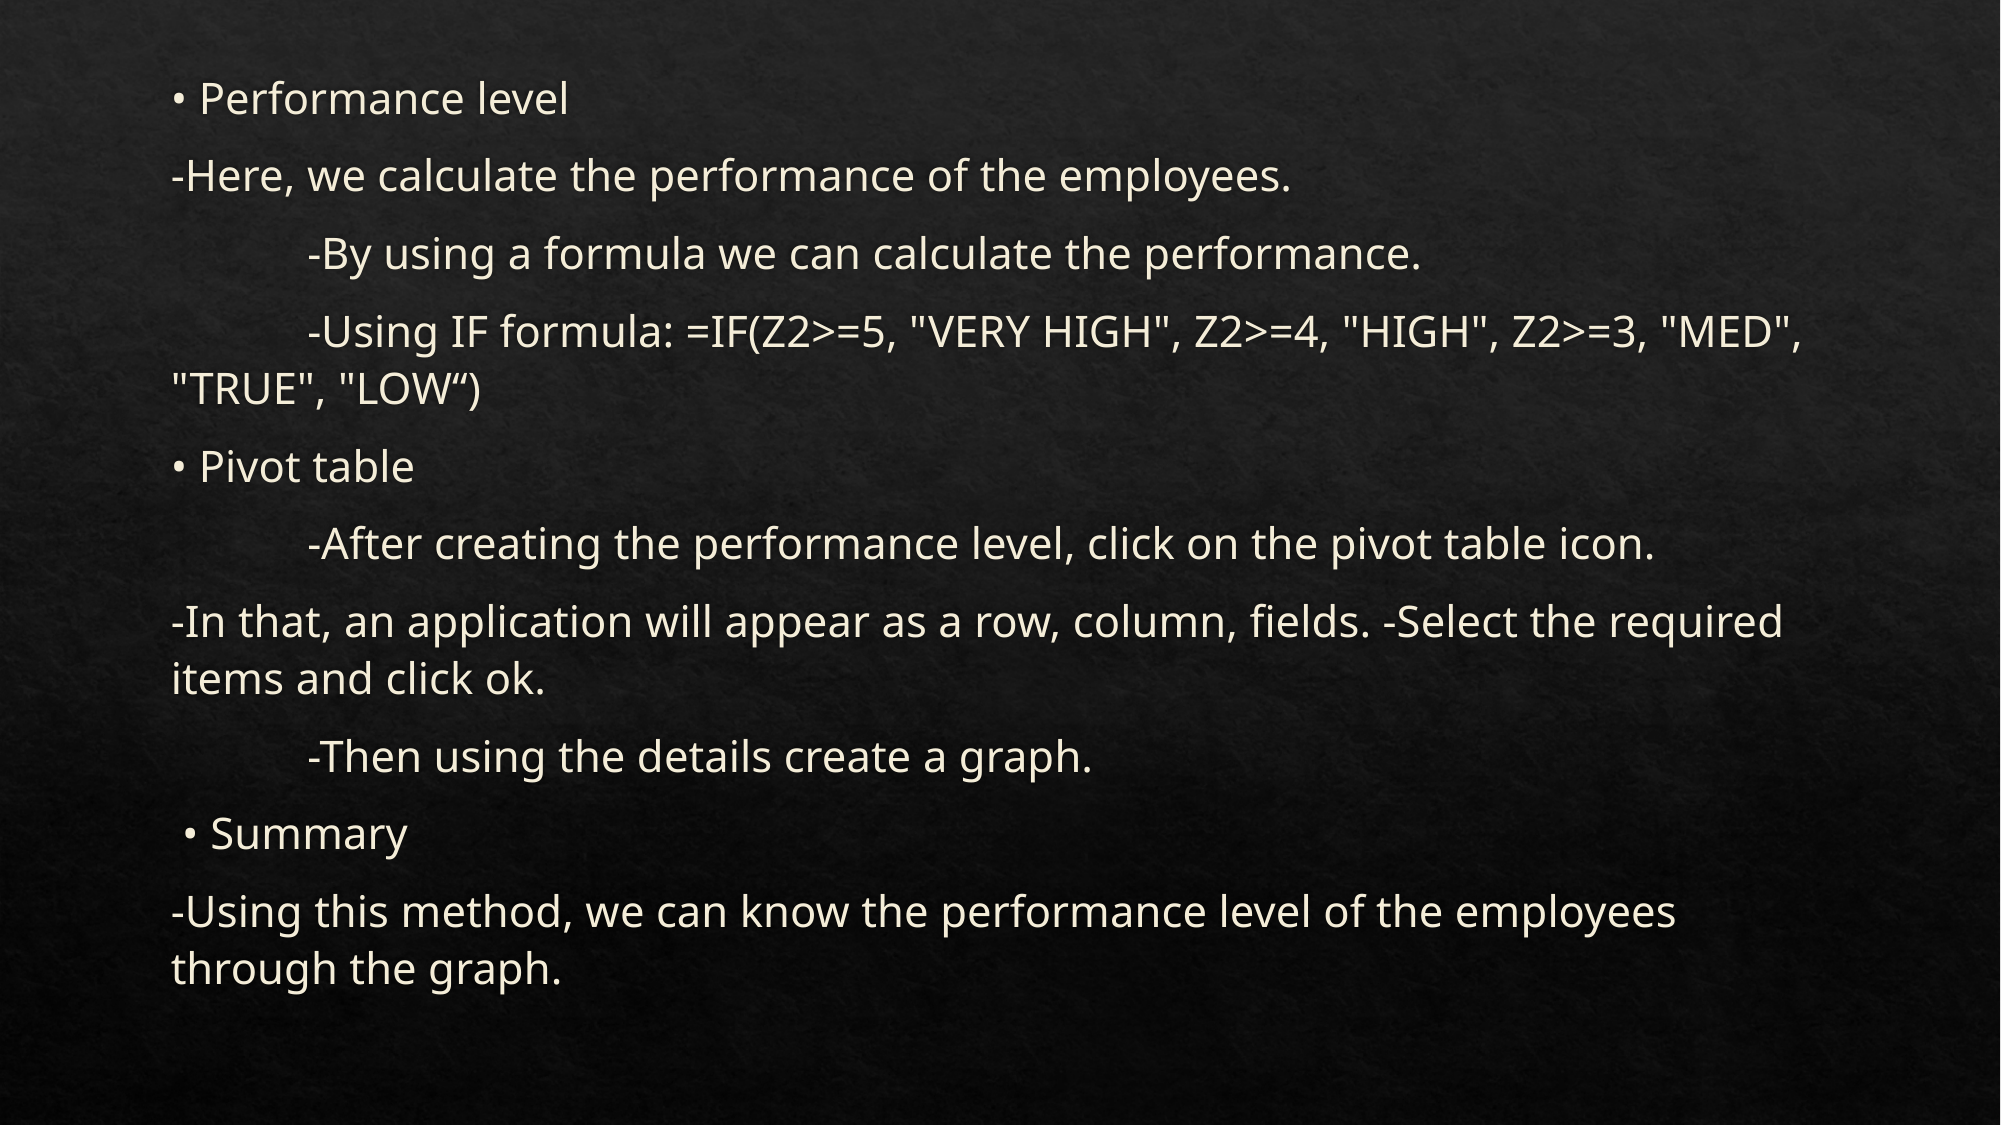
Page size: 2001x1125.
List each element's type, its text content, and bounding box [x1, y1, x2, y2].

list • Performance level -Here, we calculate the performance of the employees. -By using a formula we can calculate the performance. -Using IF formula: =IF(Z2>=5, "VERY HIGH", Z2>=4, "HIGH", Z2>=3, "MED", "TRUE", "LOW“) • Pivot table -After creating the performance level, click on the pivot table icon. -In that, an application will appear as a row, column, fields. -Select the required items and click ok. -Then using the details create a graph. • Summary -Using this method, we can know the performance level of the employees through the graph. [149, 58, 1849, 1007]
